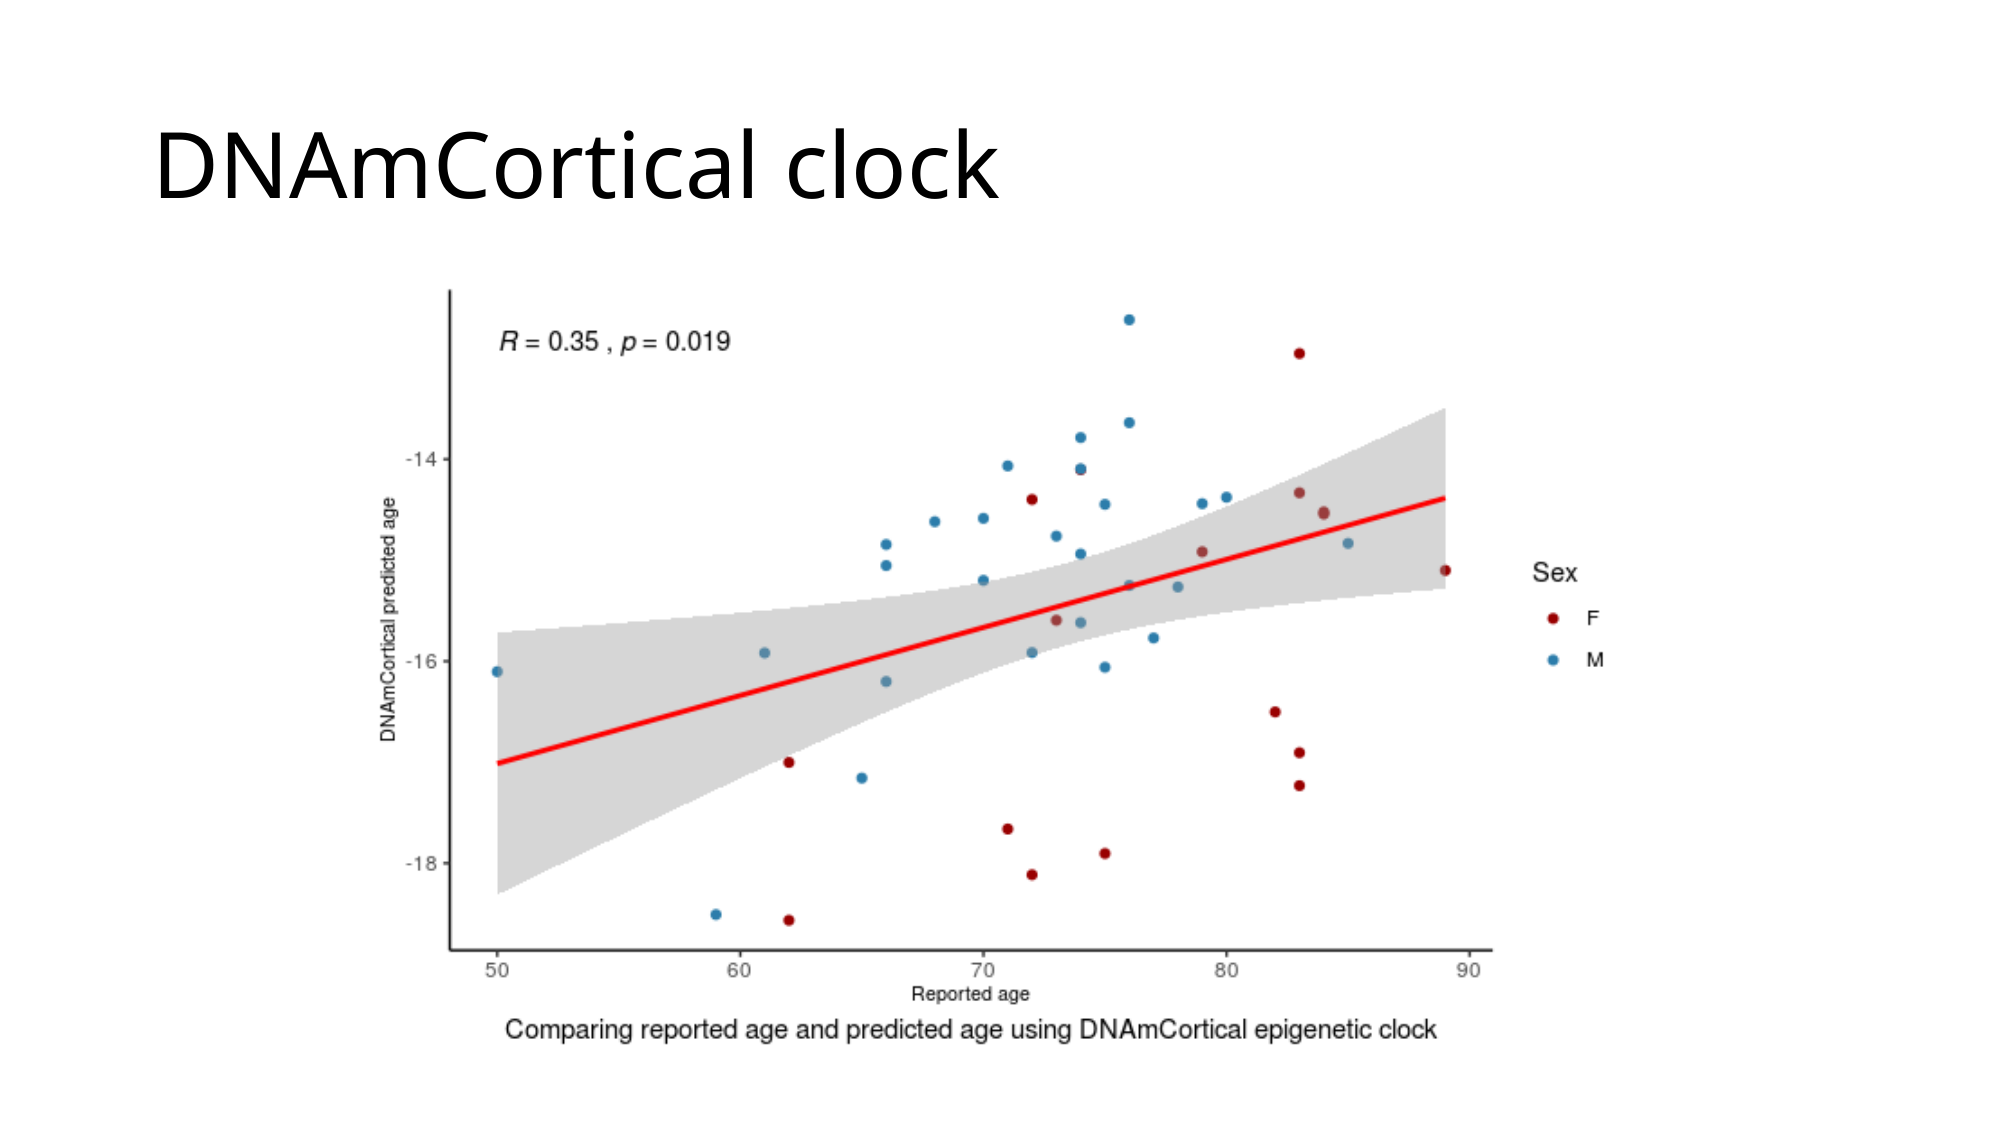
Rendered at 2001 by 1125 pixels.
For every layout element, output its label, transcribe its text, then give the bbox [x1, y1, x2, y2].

picture [368, 277, 1632, 1057]
title DNAmCortical clock [137, 59, 1863, 278]
